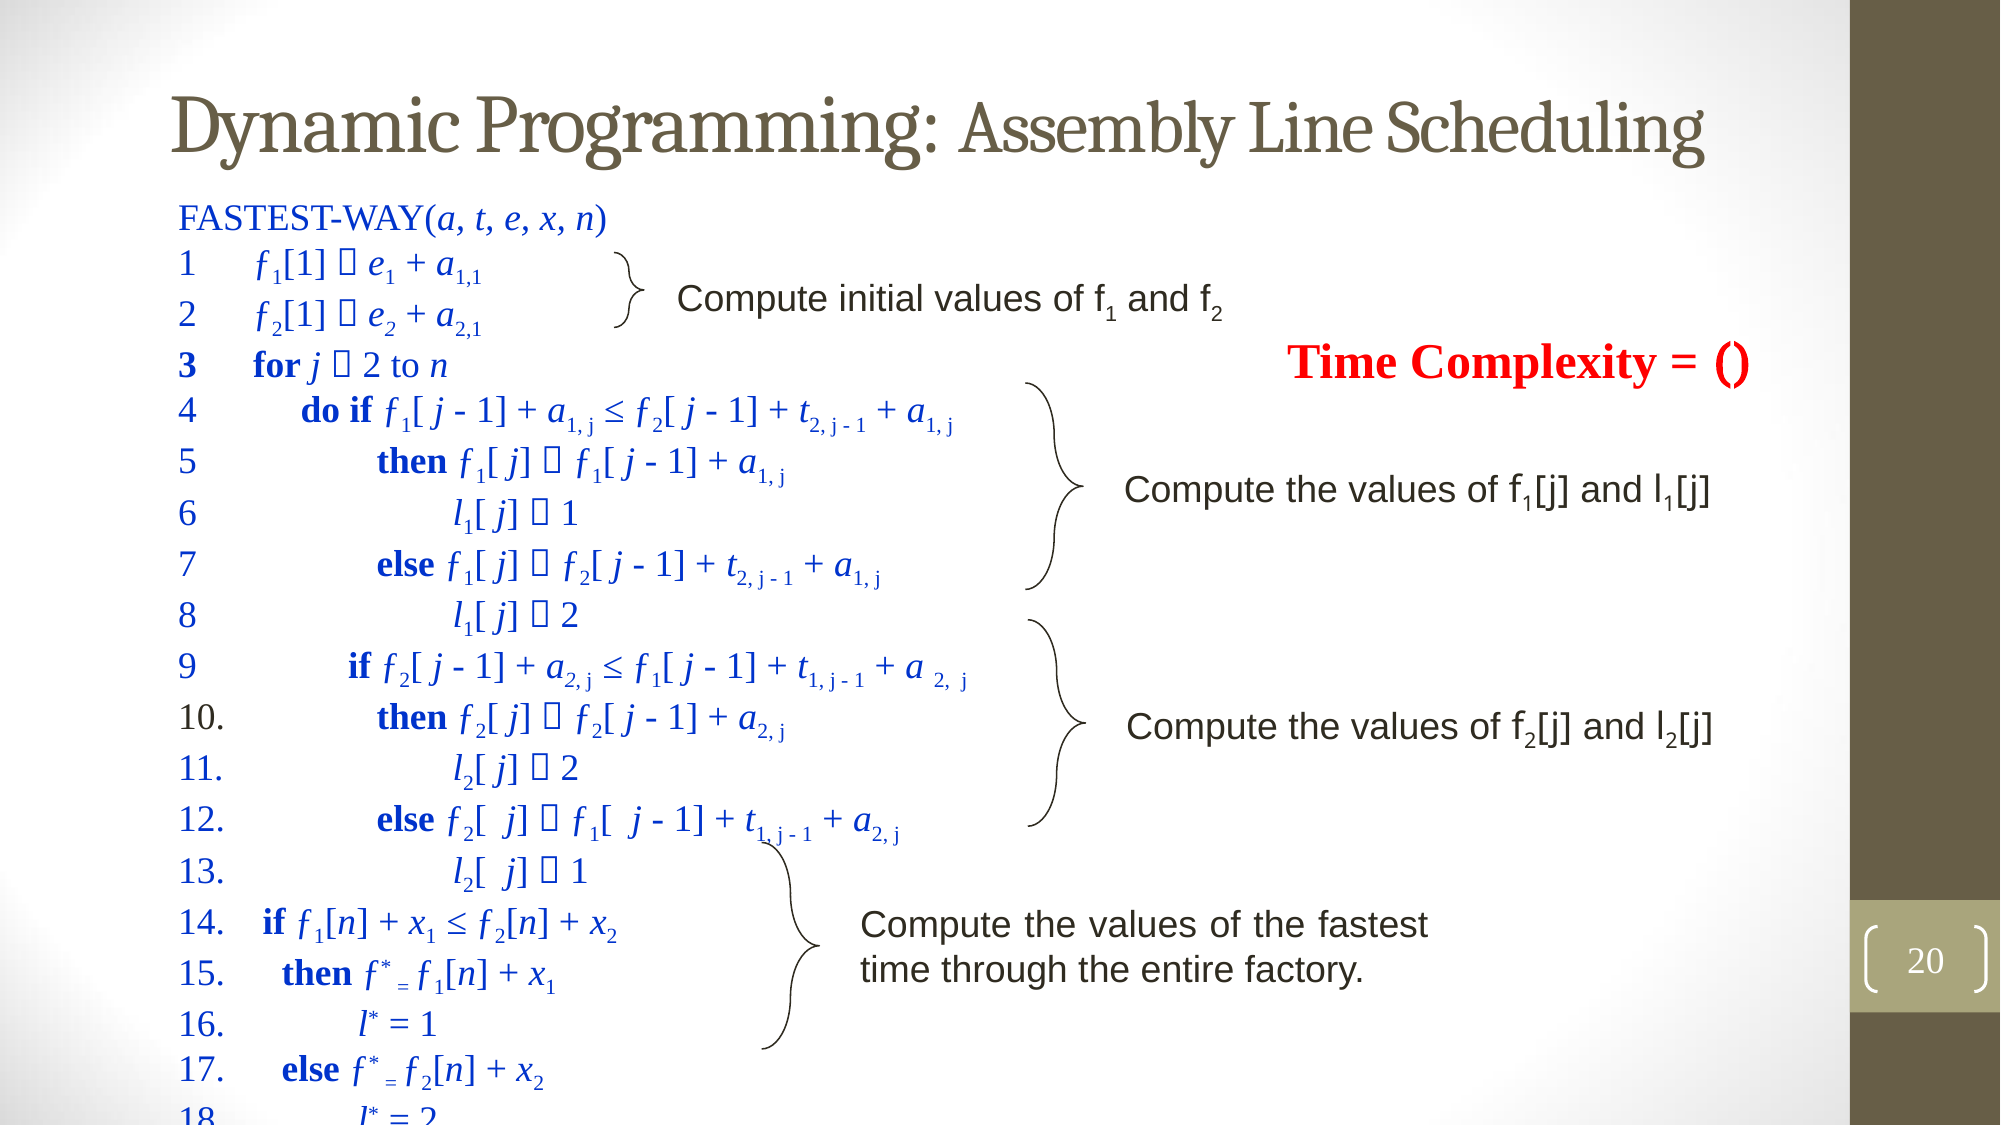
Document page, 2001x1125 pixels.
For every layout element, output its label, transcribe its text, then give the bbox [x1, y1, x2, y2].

picture [1201, 213, 1849, 1125]
picture [0, 0, 1849, 1125]
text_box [761, 841, 1445, 1050]
title Dynamic Programming: Assembly Line Scheduling [154, 24, 1901, 213]
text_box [613, 251, 1241, 328]
text_box FASTEST-WAY(a, t, e, x, n) 1 ƒ1[1]  e1 + a1,1 ƒ2[1]  e2 + a2,1 for j  2 to n do if ƒ1[ j - 1] + a1, j ≤ ƒ2[ j - 1] + t2, j - 1 + a1, j then ƒ1[ j]  ƒ1[ j - 1] + a1, j l1[ j]  1 else ƒ1[ j]  ƒ2[ j - 1] + t2, j - 1 + a1, j l1[ j]  2 if ƒ2[ j - 1] + a2, j ≤ ƒ1[ j - 1] + t1, j - 1 + a 2, j then ƒ2[ j]  ƒ2[ j - 1] + a2, j l2[ j]  2 else ƒ2[ j]  ƒ1[ j - 1] + t1, j - 1 + a2, j l2[ j]  1 if ƒ1[n] + x1 ≤ ƒ2[n] + x2 then ƒ* = ƒ1[n] + x1 l* = 1 else ƒ* = ƒ2[n] + x2 l* = 2 [163, 185, 1201, 1125]
picture [1522, 357, 1531, 376]
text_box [1024, 382, 1838, 590]
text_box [1027, 619, 1840, 827]
slide_number 20 [1864, 924, 1988, 994]
